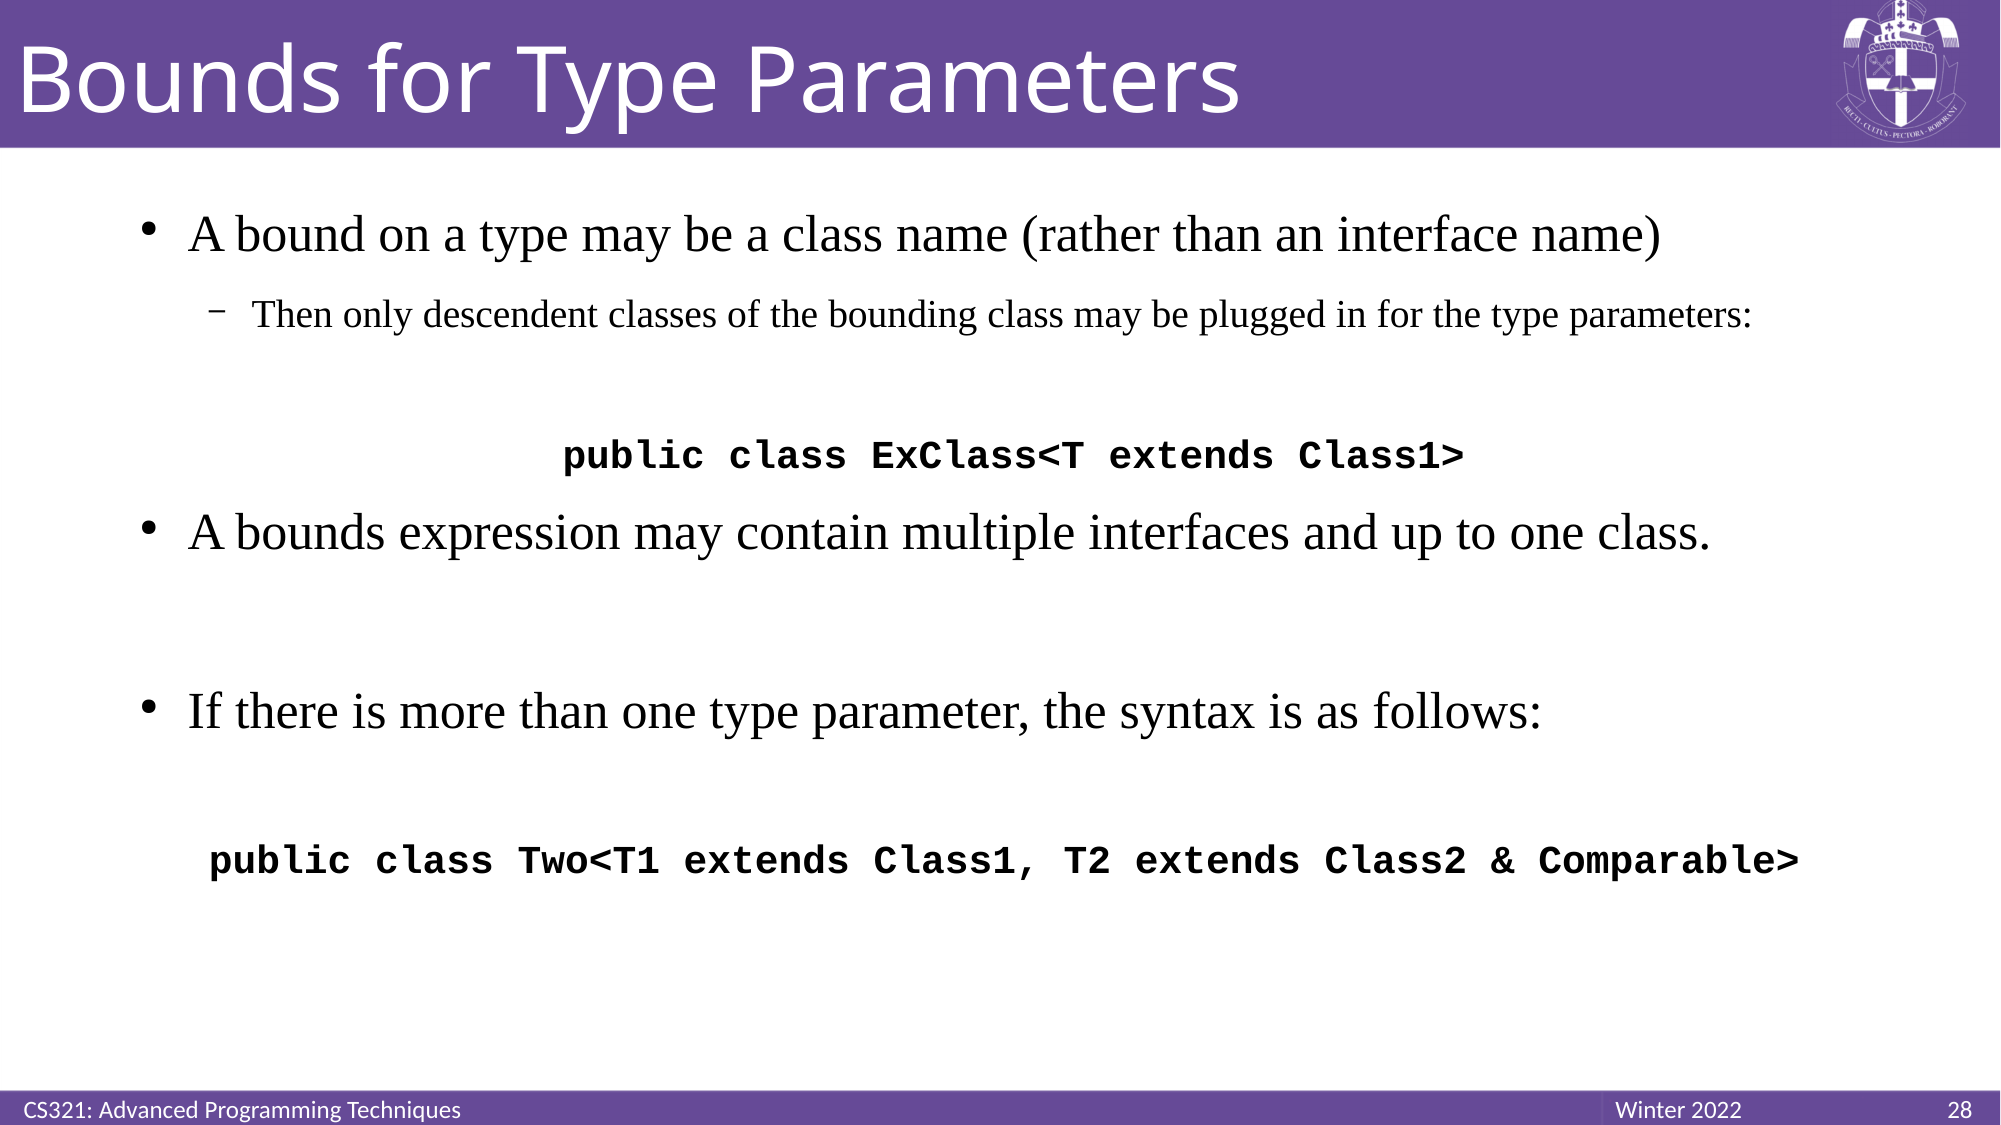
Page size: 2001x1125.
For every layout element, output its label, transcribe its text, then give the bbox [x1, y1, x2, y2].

slide_number Winter 2022 [1600, 1078, 1862, 1125]
footer CS321: Advanced Programming Techniques [8, 1078, 499, 1125]
title Bounds for Type Parameters [0, 0, 1807, 192]
picture [0, 0, 2001, 1125]
slide_number 28 [1862, 1078, 1994, 1125]
list A bound on a type may be a class name (rather than an interface name) Then only descendent classes of the bounding class may be plugged in for the type parameters: public class ExClass<T extends Class1> A bounds expression may contain multiple interfaces and up to one class. If there is more than one type parameter, the syntax is as follows: public class Two<T1 extends Class1, T2 extends Class2 & Comparable> [108, 191, 1834, 1017]
